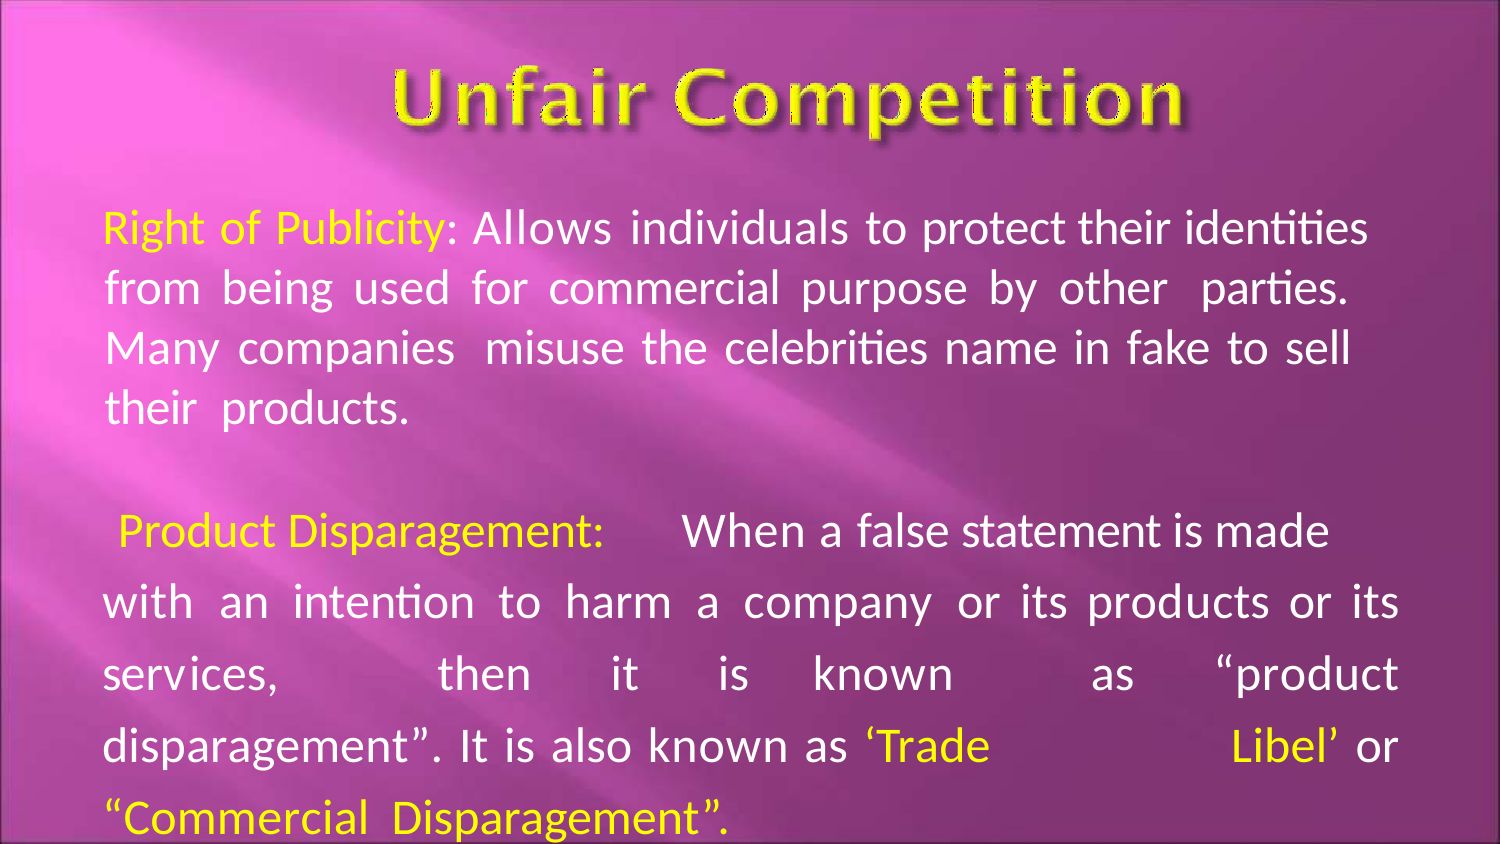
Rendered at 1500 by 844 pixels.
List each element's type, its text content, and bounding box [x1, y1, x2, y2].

text_box When a false statement is made [679, 495, 1475, 620]
text_box with an intention to harm a company or its products or its services, then it is known as “product disparagement”. It is also known as ‘Trade Libel’ or “Commercial Disparagement”. [99, 553, 1400, 844]
picture [0, 0, 1500, 844]
text_box Right of Publicity: Allows individuals to protect their identities from being used for commercial purpose by other parties. Many companies misuse the celebrities name in fake to sell their products. [87, 187, 1385, 443]
text_box Product Disparagement: [115, 495, 675, 553]
